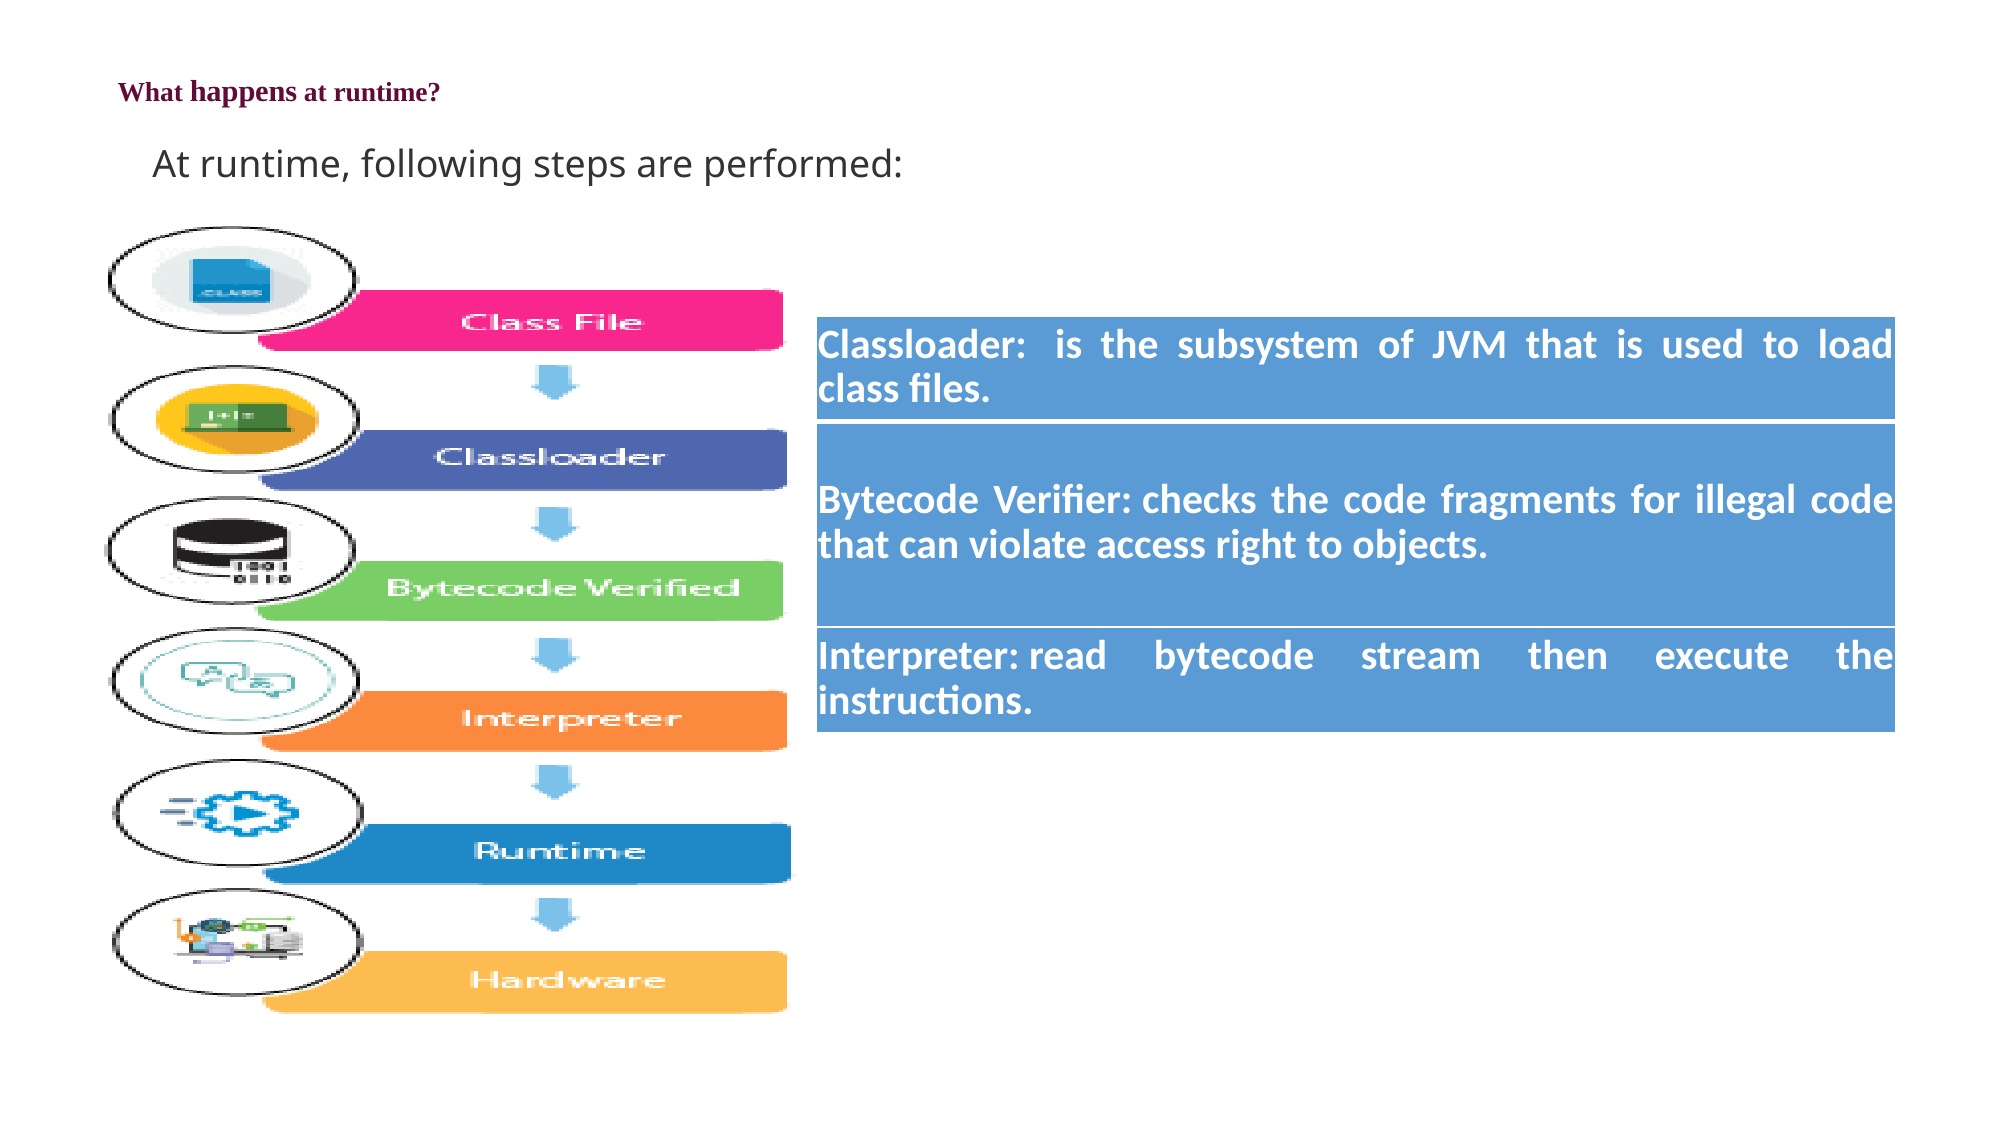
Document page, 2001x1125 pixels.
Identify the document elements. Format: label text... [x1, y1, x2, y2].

table_header Classloader: is the subsystem of JVM that is used to load class files. [817, 317, 1895, 419]
picture [104, 226, 796, 1014]
table_cell Bytecode Verifier: checks the code fragments for illegal code that can violate access right to objects. [817, 424, 1895, 626]
title What happens at runtime? [102, 67, 1828, 138]
list At runtime, following steps are performed: [137, 137, 1863, 1014]
table_cell Interpreter: read bytecode stream then execute the instructions. [817, 628, 1895, 732]
